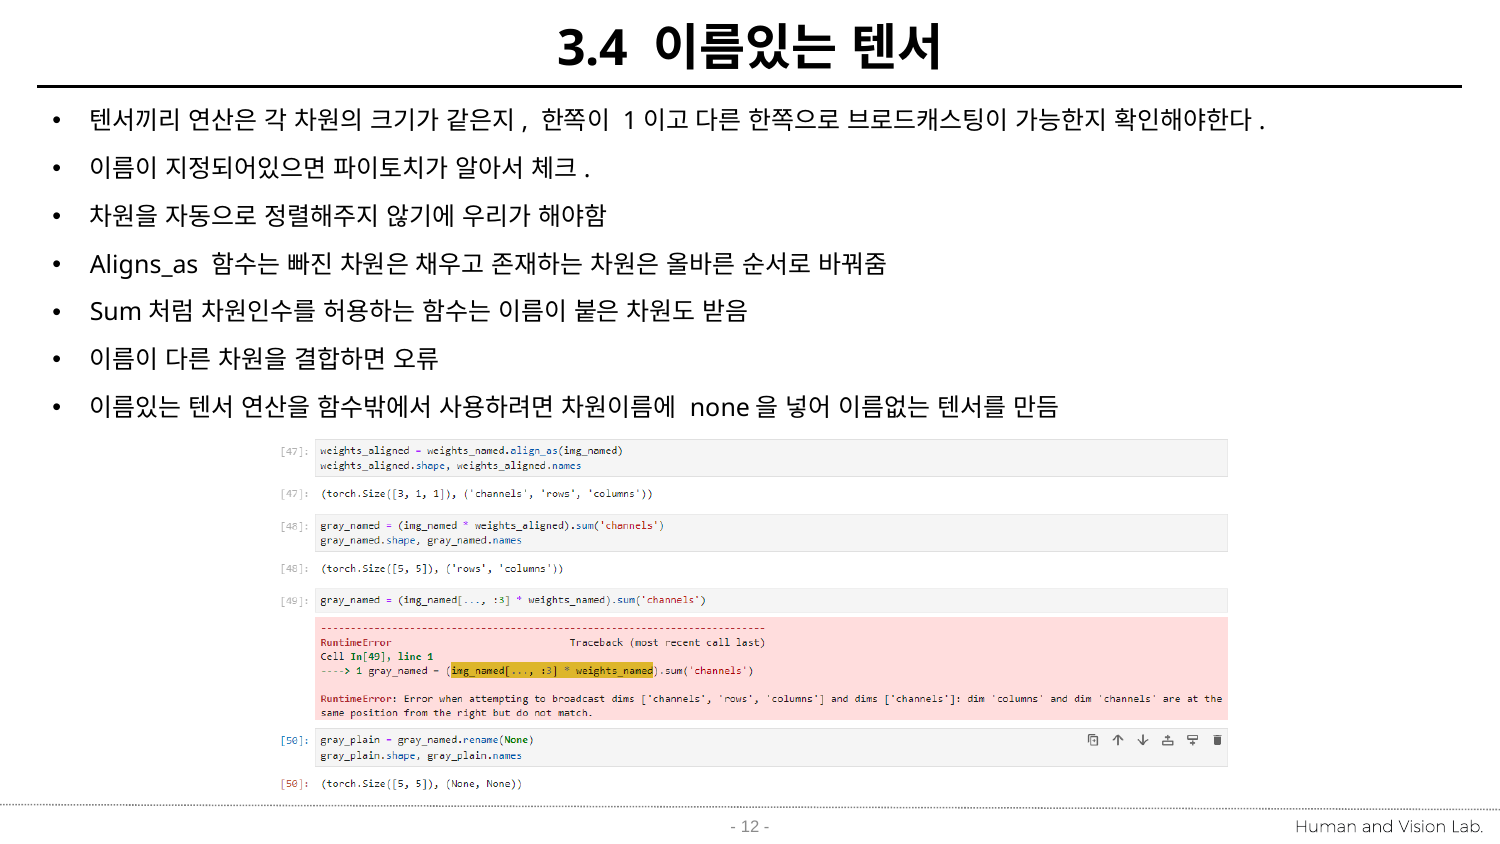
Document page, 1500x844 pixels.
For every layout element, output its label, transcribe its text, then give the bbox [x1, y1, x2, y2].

slide_number - 12 - [581, 811, 919, 841]
title 3.4 이름있는 텐서 [37, 11, 1463, 80]
list 텐서끼리 연산은 각 차원의 크기가 같은지, 한쪽이 1이고 다른 한쪽으로 브로드캐스팅이 가능한지 확인해야한다. 이름이 지정되어있으면 파이토치가 알아서 체크. 차원을 자동으로 정렬해주지 않기에 우리가 해야함 Aligns_as 함수는 빠진 차원은 채우고 존재하는 차원은 올바른 순서로 바꿔줌 Sum처럼 차원인수를 허용하는 함수는 이름이 붙은 차원도 받음 이름이 다른 차원을 결합하면 오류 이름있는 텐서 연산을 함수밖에서 사용하려면 차원이름에 none을 넣어 이름없는 텐서를 만듬 [37, 100, 1462, 799]
picture [1280, 816, 1500, 844]
picture [267, 431, 1232, 799]
